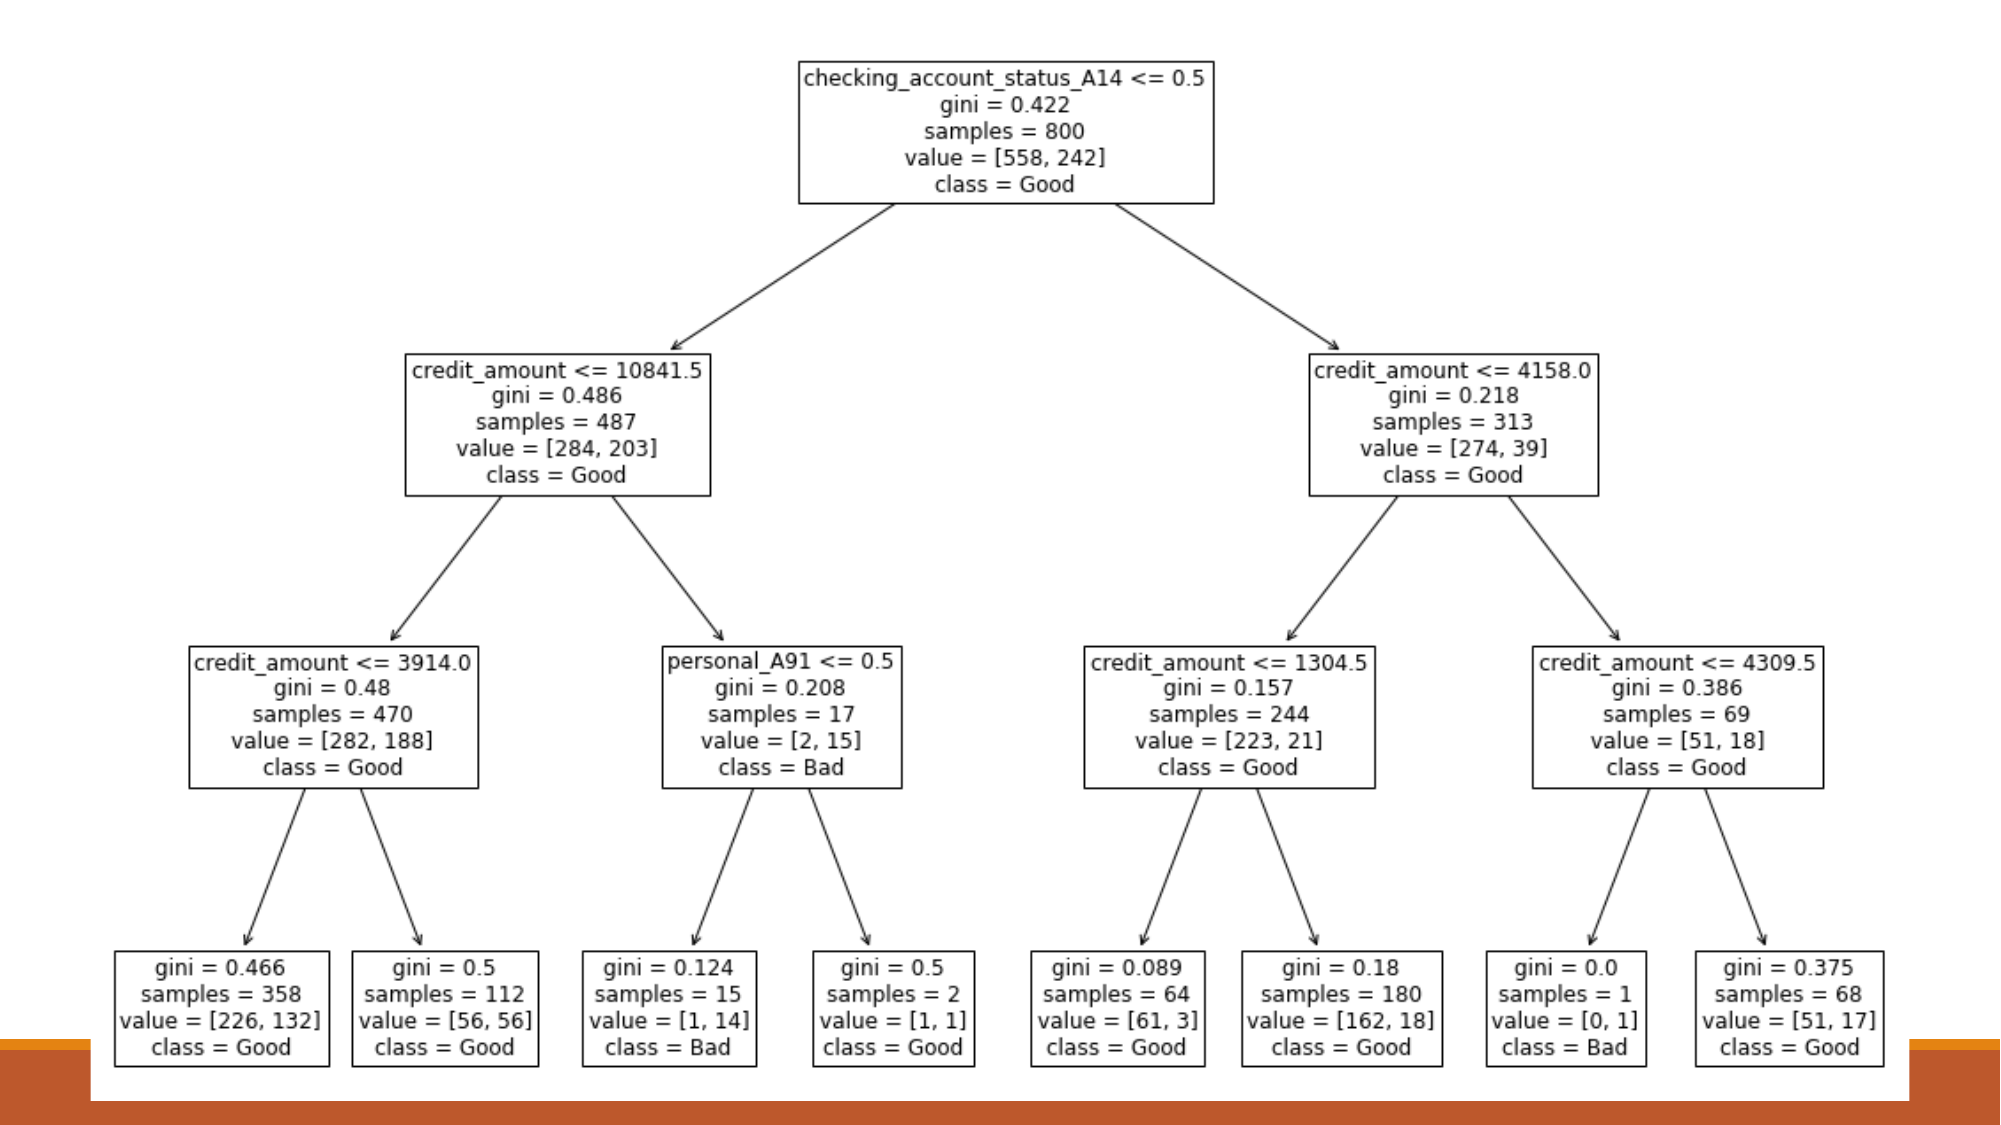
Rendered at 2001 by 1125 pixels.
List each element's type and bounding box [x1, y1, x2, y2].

list [89, 24, 1910, 1101]
